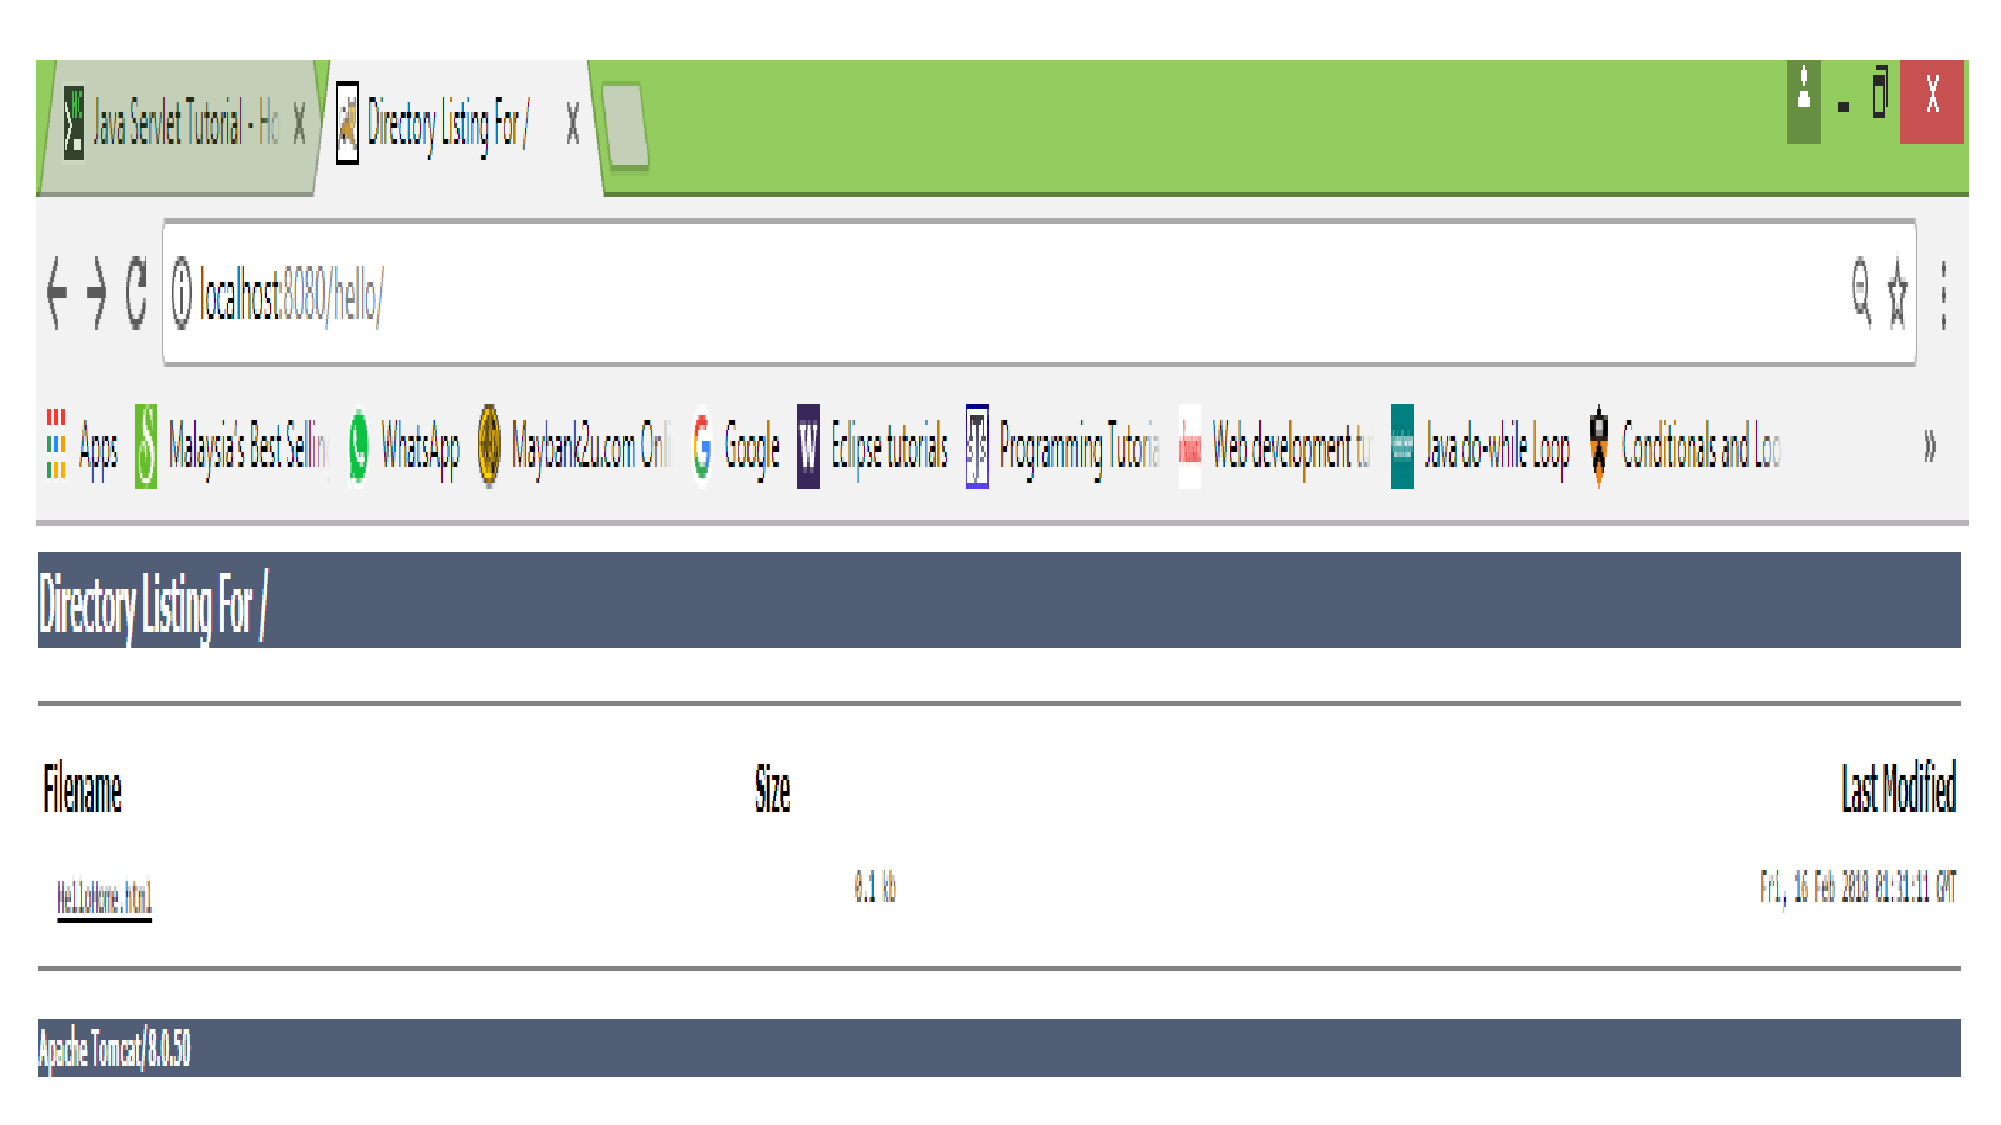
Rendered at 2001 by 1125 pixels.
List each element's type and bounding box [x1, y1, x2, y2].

list [36, 60, 1969, 1125]
